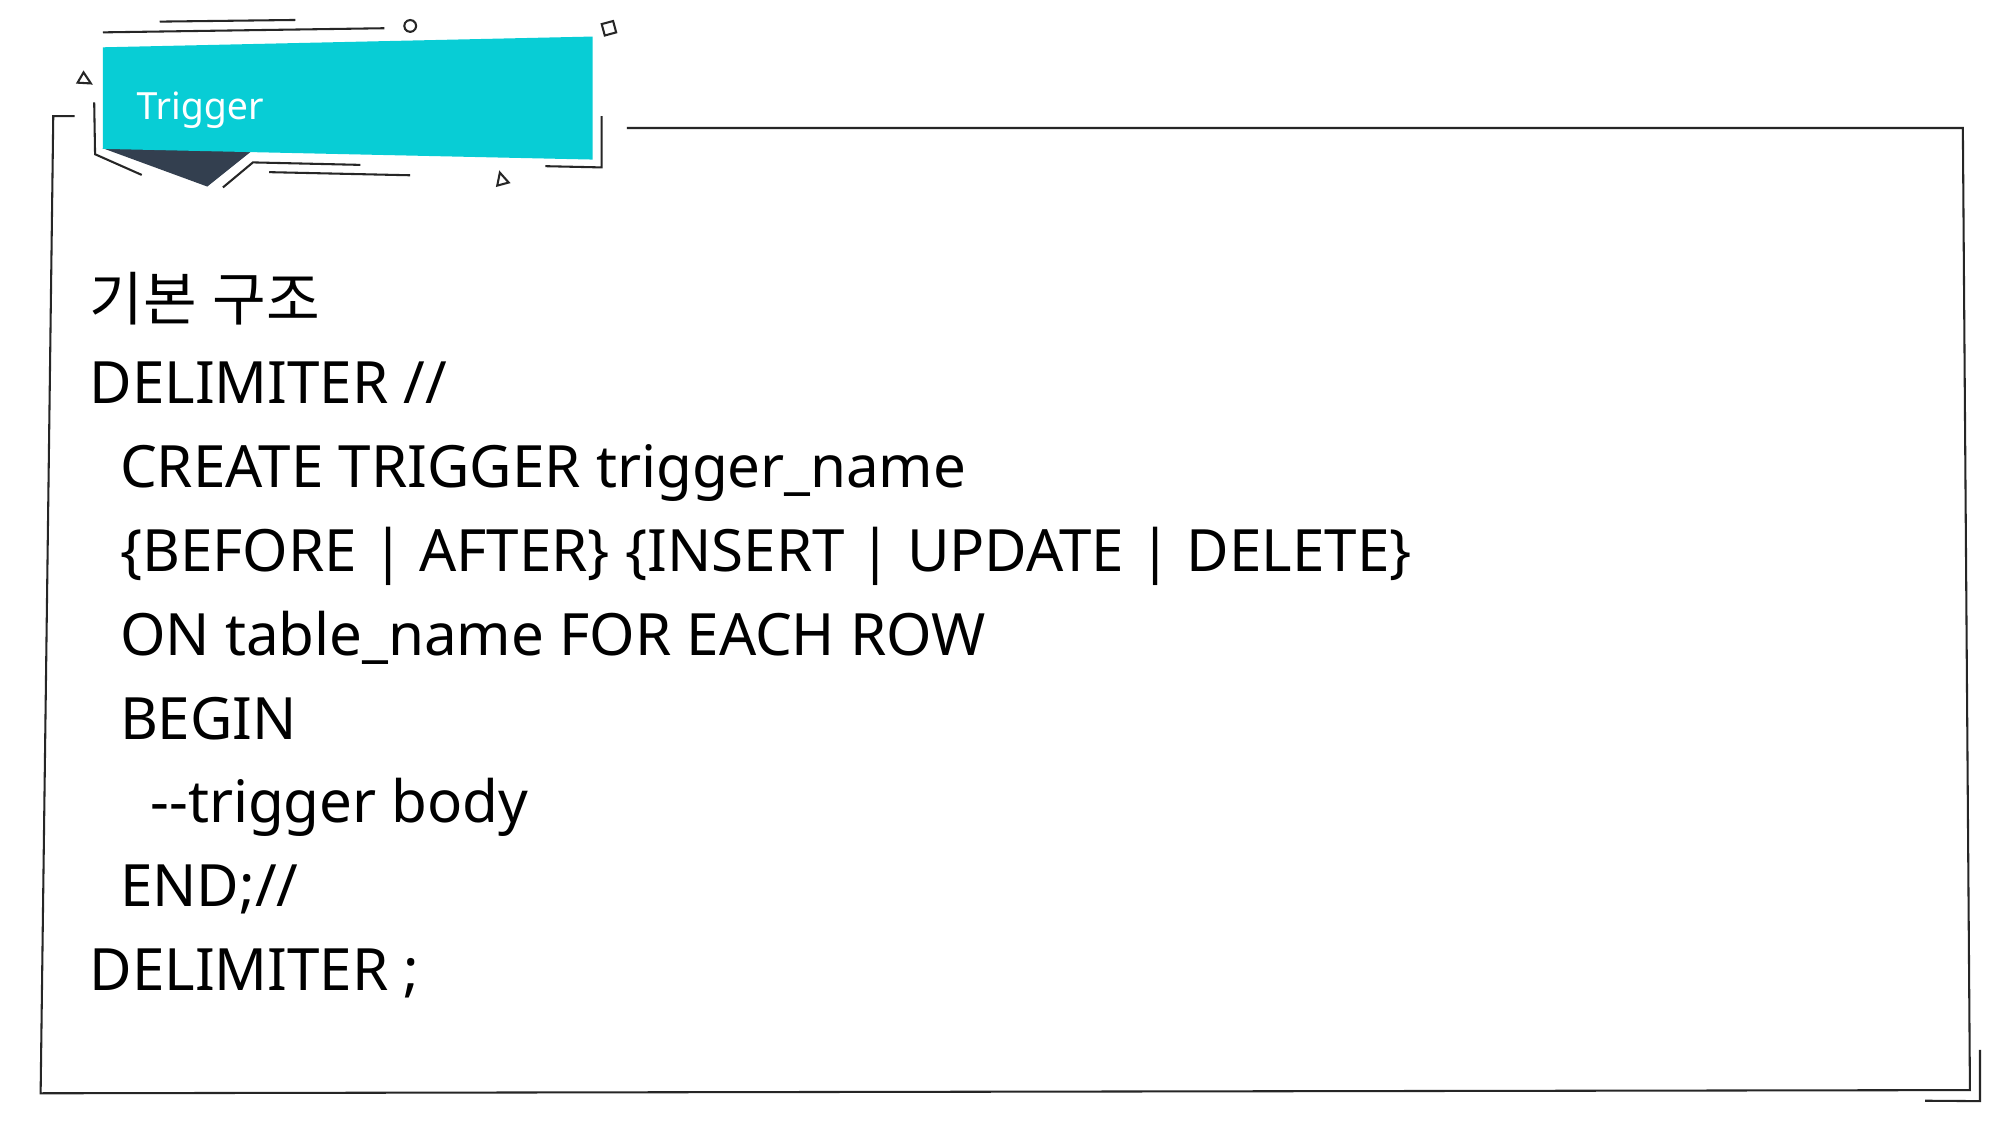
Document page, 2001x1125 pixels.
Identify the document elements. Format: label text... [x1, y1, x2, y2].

text_box 기본 구조 DELIMITER // CREATE TRIGGER trigger_name {BEFORE | AFTER} {INSERT | UPDATE | DELETE} ON table_name FOR EACH ROW BEGIN --trigger body END;// DELIMITER ; [75, 262, 1916, 1005]
text_box Trigger [121, 51, 279, 135]
